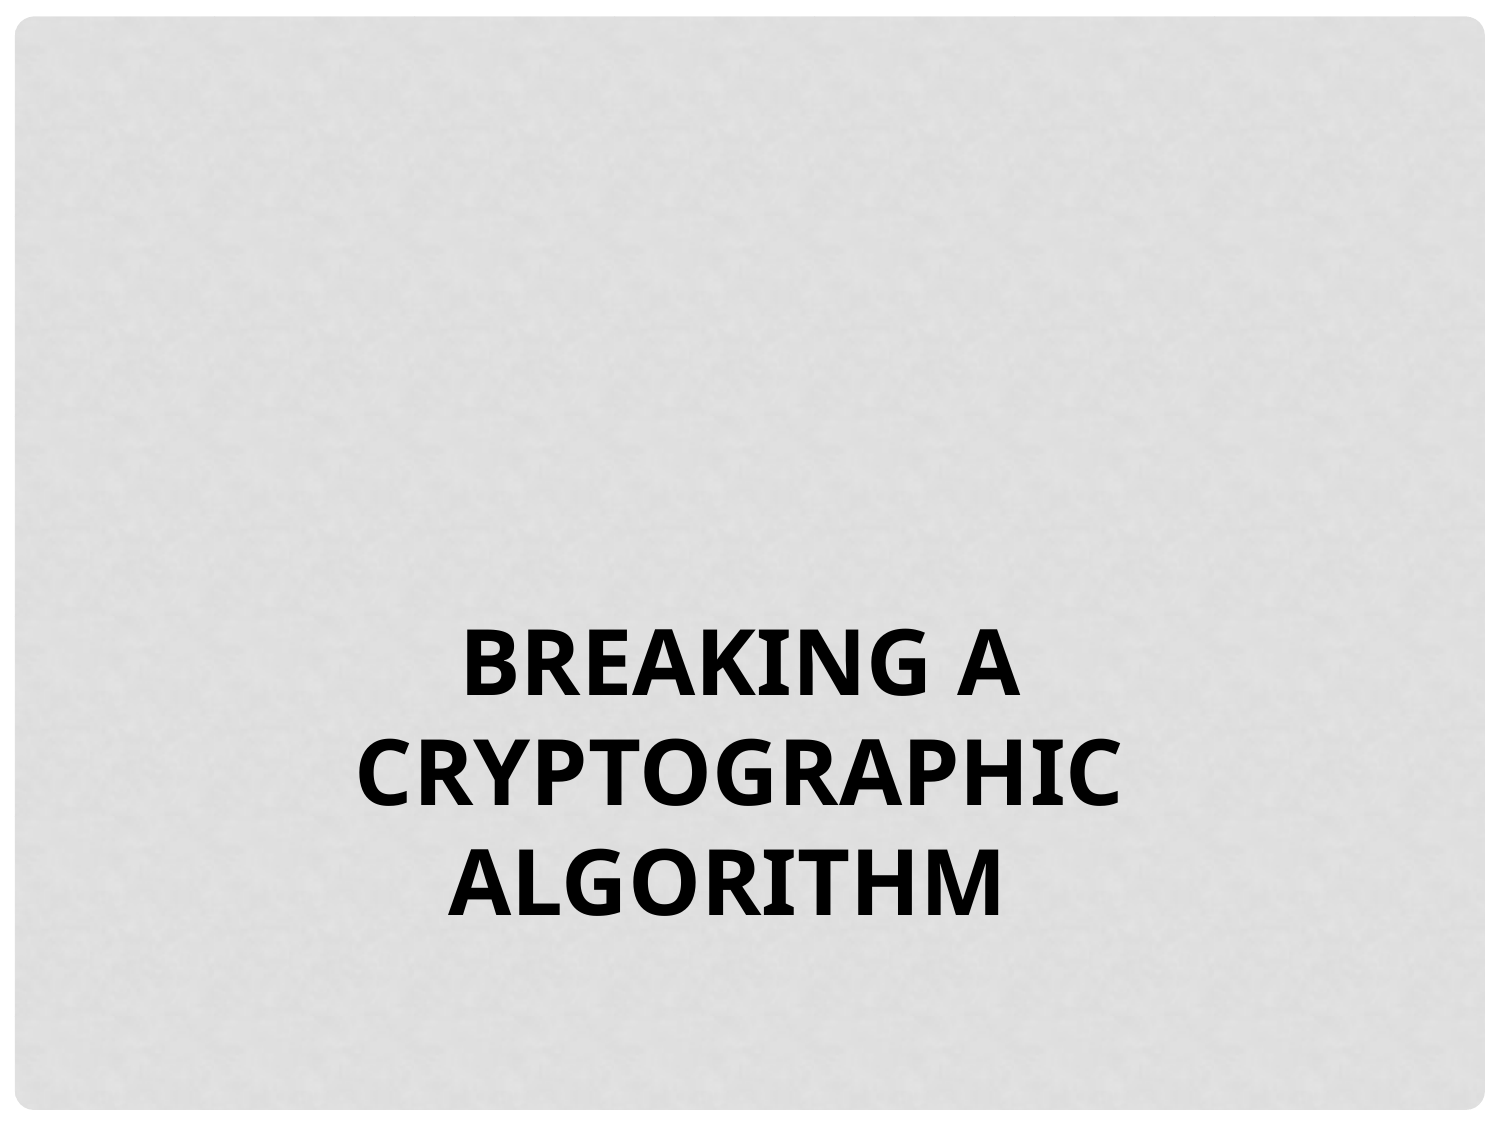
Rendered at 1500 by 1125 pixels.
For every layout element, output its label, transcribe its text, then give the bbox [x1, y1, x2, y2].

picture [14, 16, 1485, 1110]
text_box BREAKING A CRYPTOGRAPHIC ALGORITHM [140, 486, 1340, 947]
